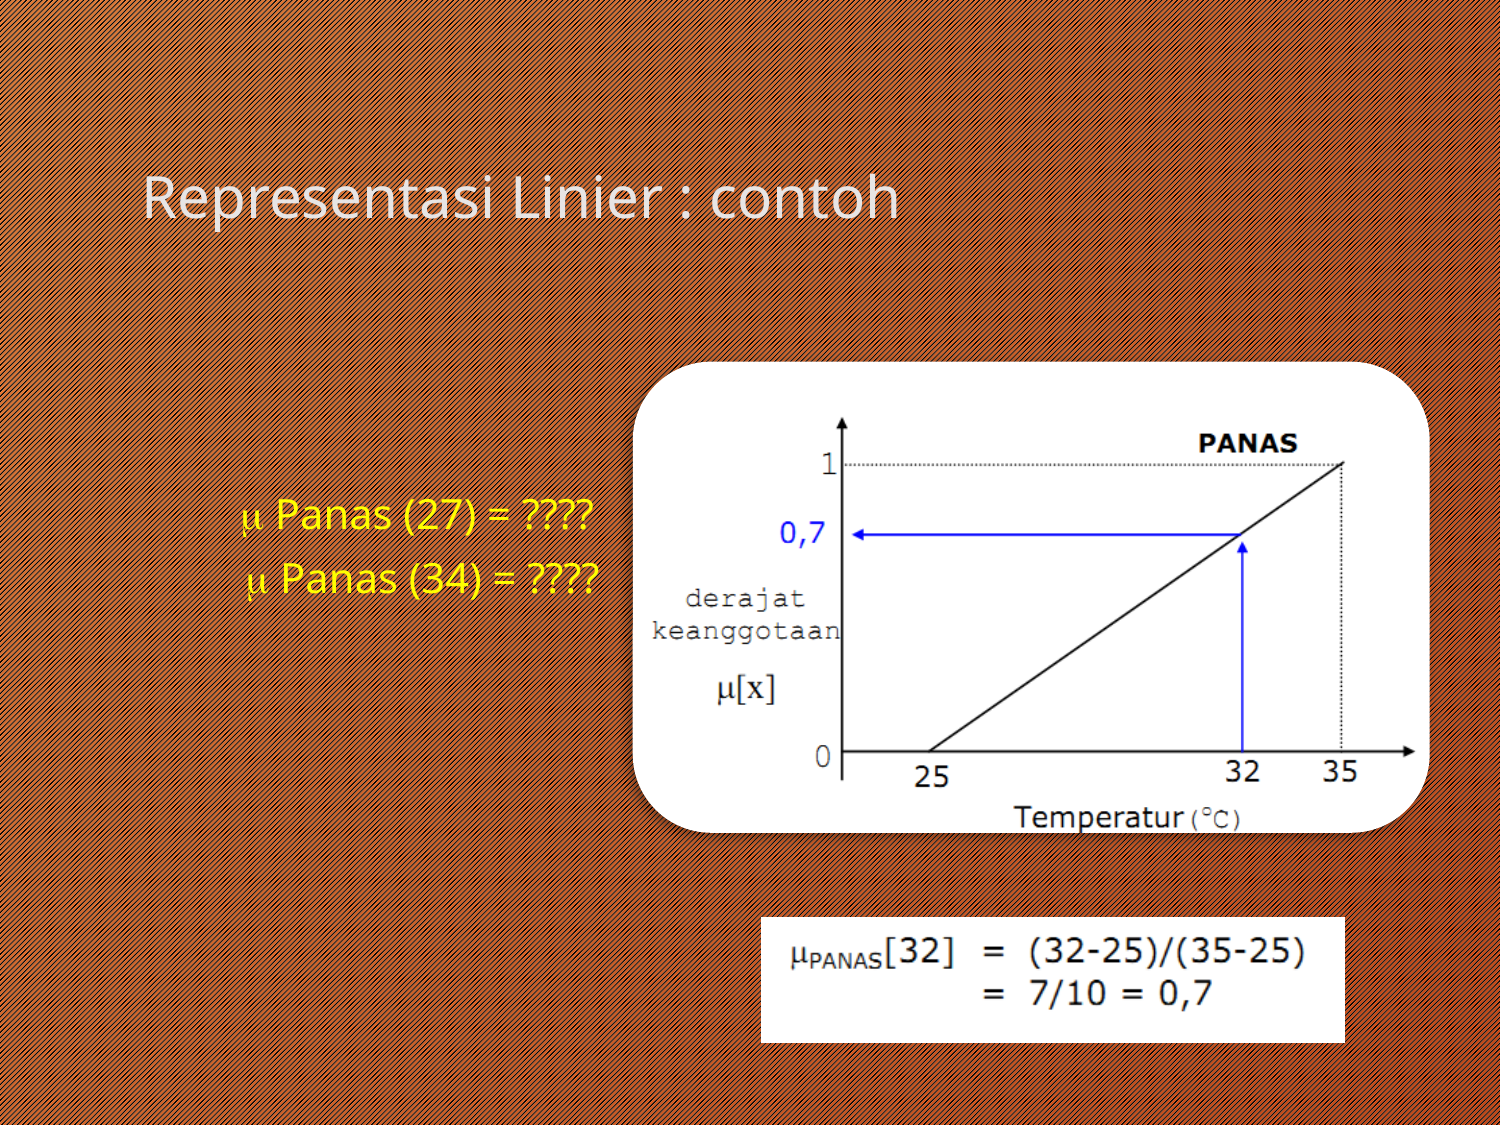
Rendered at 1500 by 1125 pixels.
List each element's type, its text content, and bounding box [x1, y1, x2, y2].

text_box  Panas (27) = ???? [225, 480, 610, 546]
picture [0, 0, 1500, 1125]
text_box  Panas (34) = ???? [230, 544, 615, 610]
title Representasi Linier : contoh [126, 105, 1477, 293]
